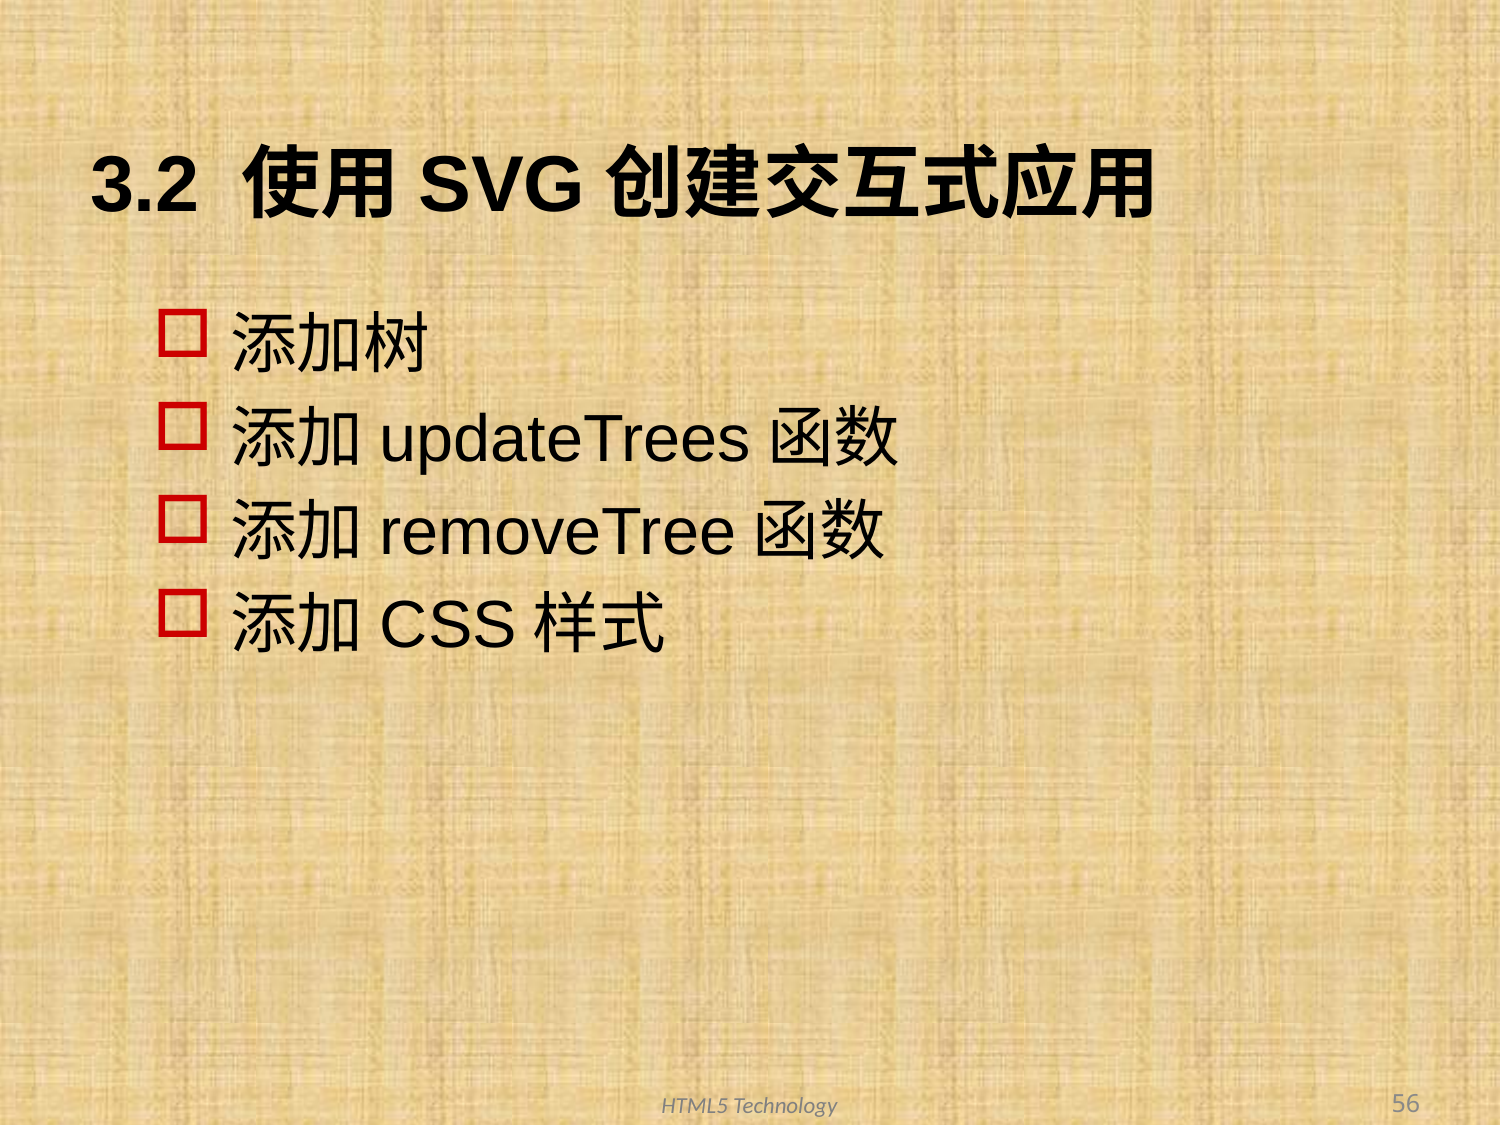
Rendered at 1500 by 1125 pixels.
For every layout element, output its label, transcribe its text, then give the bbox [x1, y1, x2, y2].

picture [0, 0, 1500, 1125]
title 3.2 使用SVG创建交互式应用 [75, 124, 1388, 271]
list 添加树 添加updateTrees函数 添加removeTree函数 添加CSS样式 [138, 293, 1368, 1060]
slide_number 56 [1097, 1082, 1436, 1125]
footer HTML5 Technology [482, 1083, 1017, 1125]
